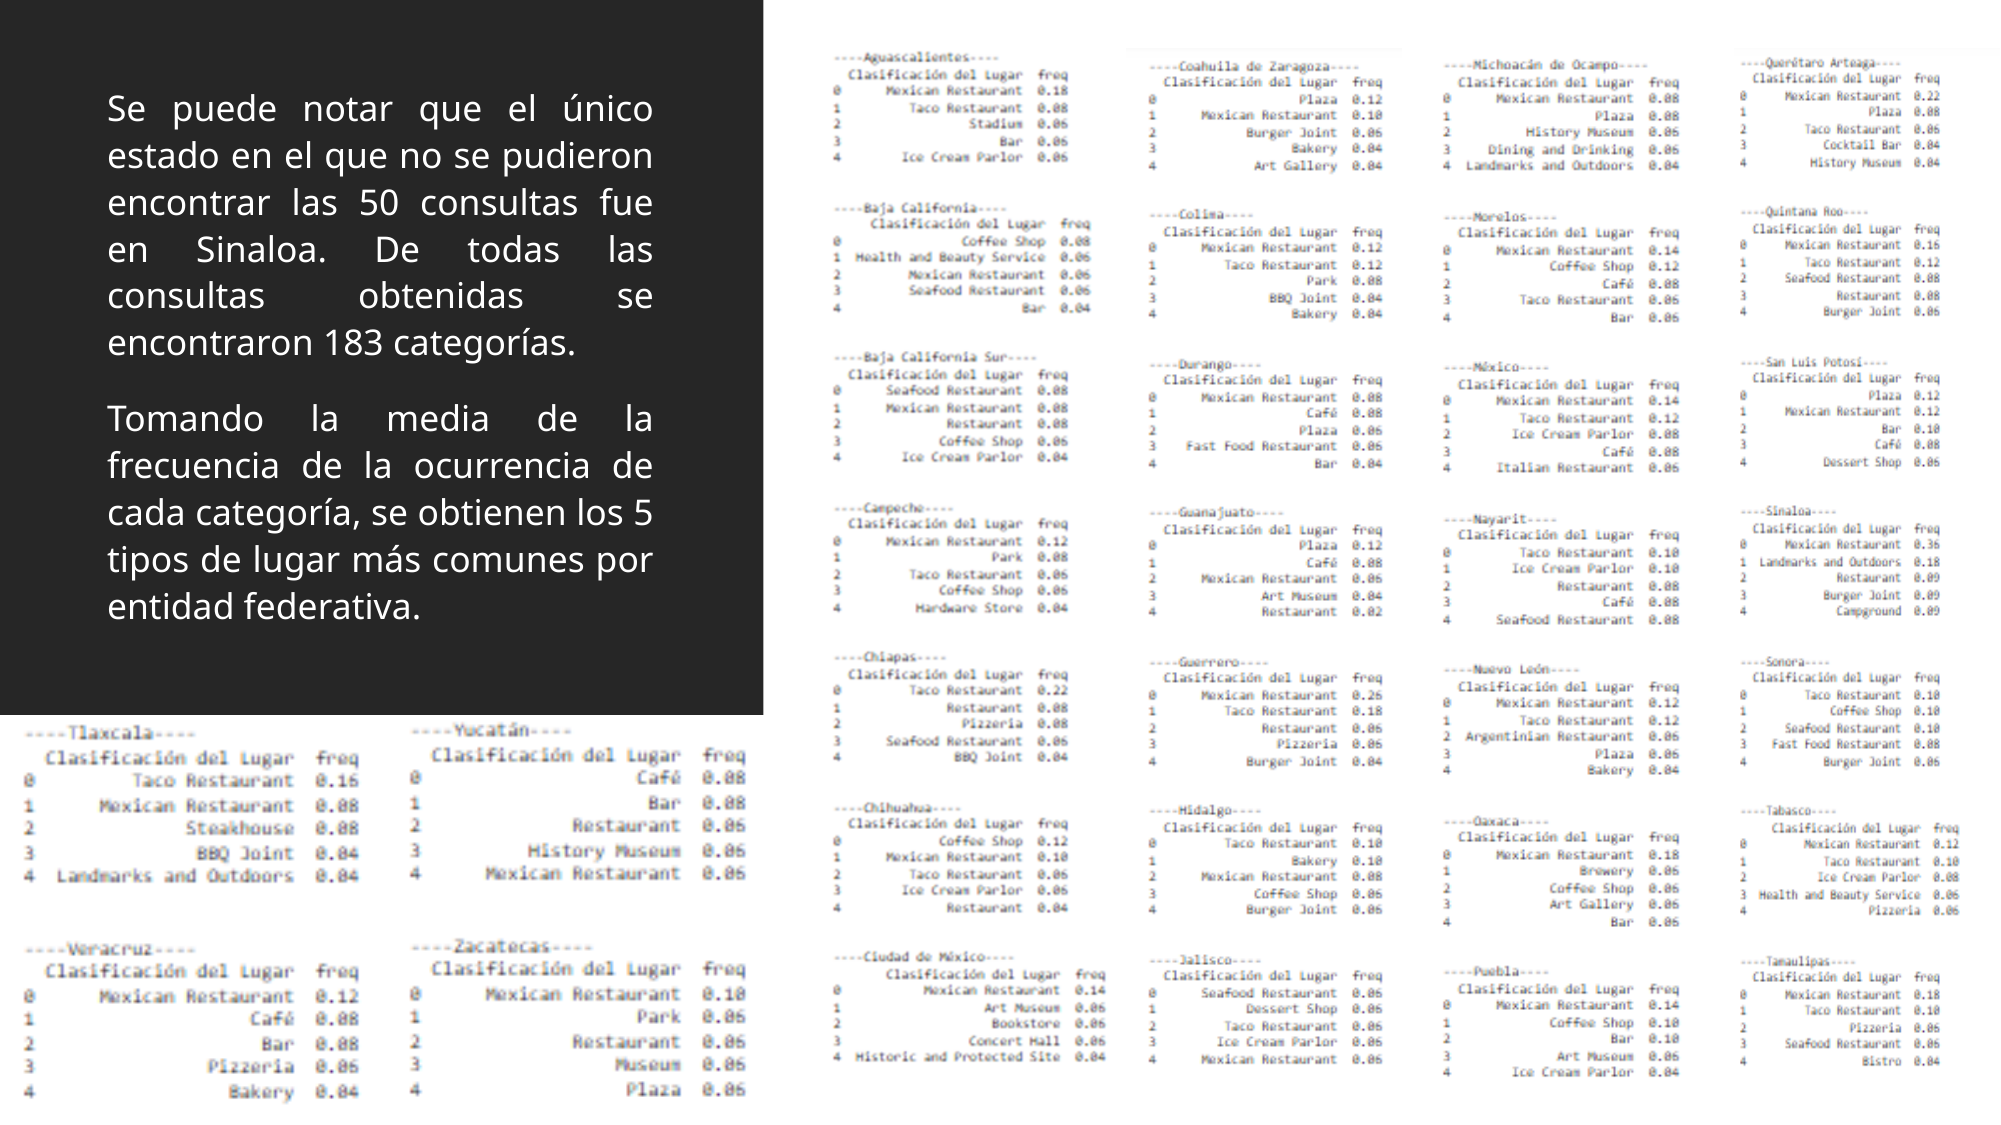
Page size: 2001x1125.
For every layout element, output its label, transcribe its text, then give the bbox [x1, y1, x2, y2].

picture [820, 47, 1402, 1078]
picture [1734, 47, 2000, 1075]
picture [1429, 47, 1706, 1086]
picture [0, 714, 792, 1125]
list Se puede notar que el único estado en el que no se pudieron encontrar las 50 consultas fue en Sinaloa. De todas las consultas obtenidas se encontraron 183 categorías. Tomando la media de la frecuencia de la ocurrencia de cada categoría, se obtienen los 5 tipos de lugar más comunes por entidad federativa. [92, 74, 669, 711]
